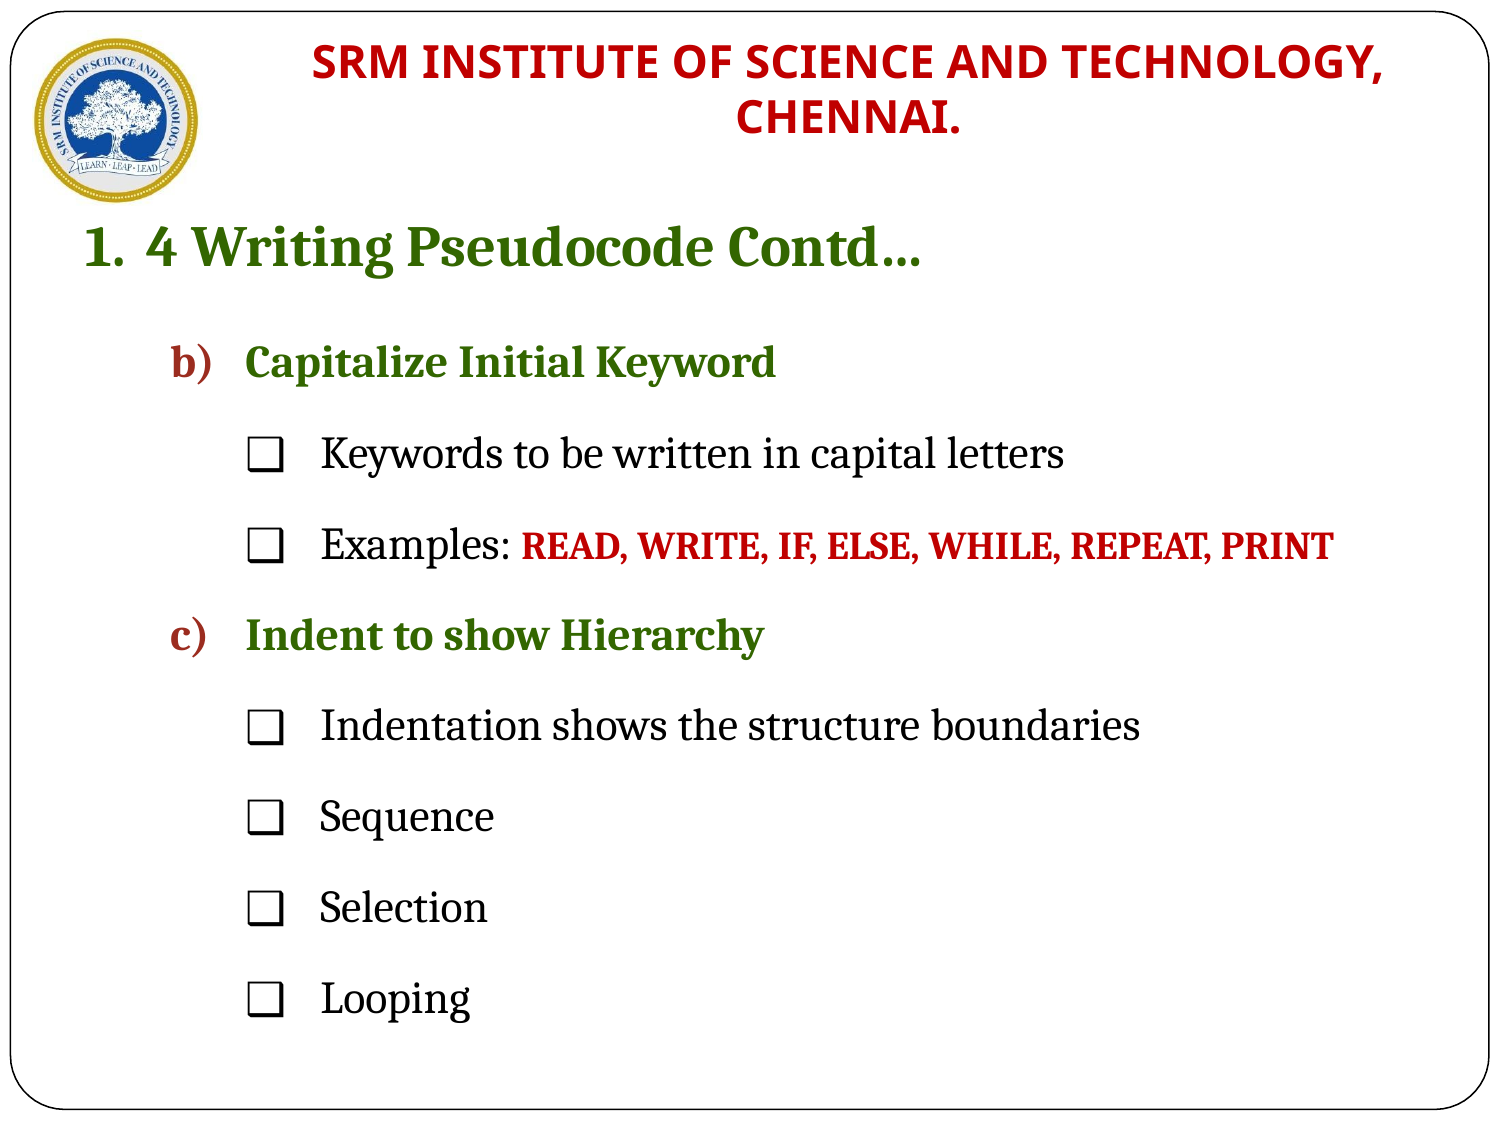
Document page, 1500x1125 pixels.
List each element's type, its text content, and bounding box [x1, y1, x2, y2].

text_box 4 Writing Pseudocode Contd… Capitalize Initial Keyword Keywords to be written in capital letters Examples: READ, WRITE, IF, ELSE, WHILE, REPEAT, PRINT Indent to show Hierarchy Indentation shows the structure boundaries Sequence Selection Looping [83, 214, 1367, 1023]
picture [31, 30, 204, 207]
title SRM INSTITUTE OF SCIENCE AND TECHNOLOGY, CHENNAI. [202, 30, 1468, 221]
